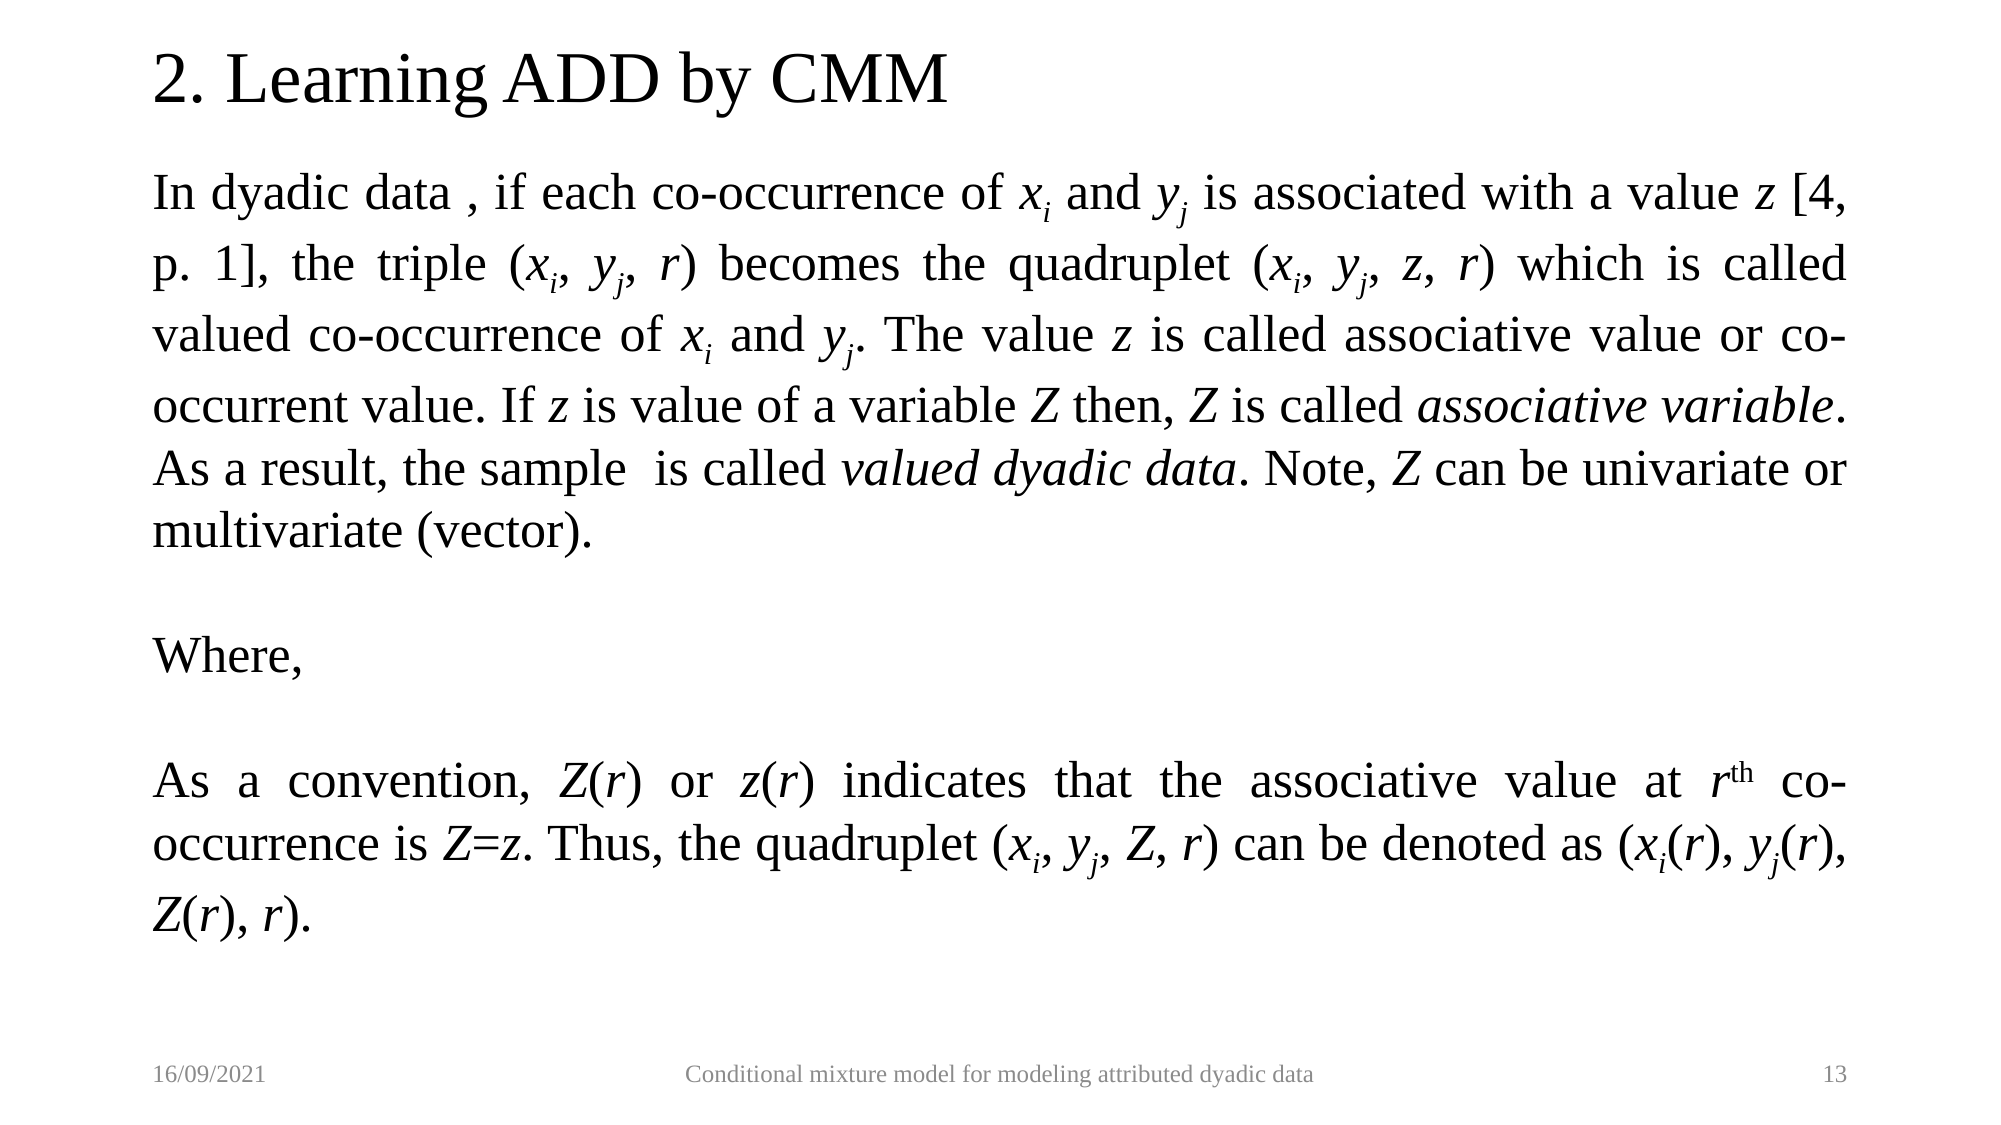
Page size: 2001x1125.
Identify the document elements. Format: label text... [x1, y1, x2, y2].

footer Conditional mixture model for modeling attributed dyadic data [662, 1042, 1338, 1103]
title 2. Learning ADD by CMM [137, 19, 1863, 128]
slide_number 13 [1412, 1042, 1863, 1103]
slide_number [137, 1042, 588, 1103]
